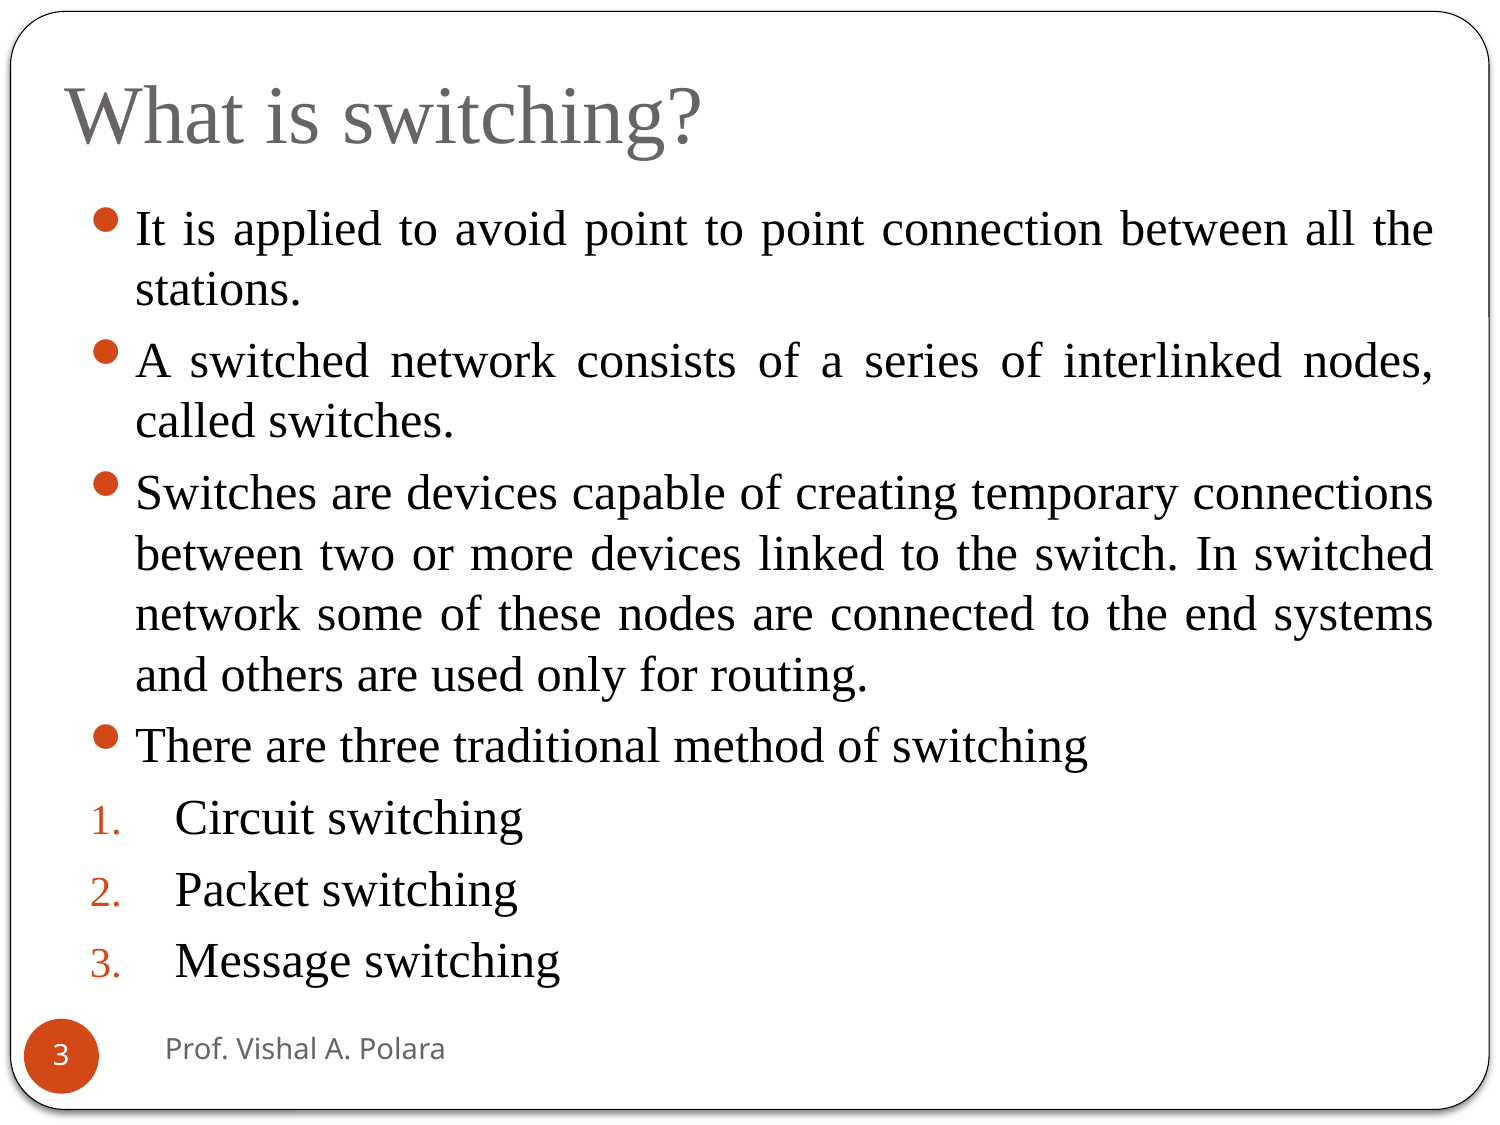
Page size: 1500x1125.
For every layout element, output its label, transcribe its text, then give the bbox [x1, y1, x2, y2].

list It is applied to avoid point to point connection between all the stations. A switched network consists of a series of interlinked nodes, called switches. Switches are devices capable of creating temporary connections between two or more devices linked to the switch. In switched network some of these nodes are connected to the end systems and others are used only for routing. There are three traditional method of switching Circuit switching Packet switching Message switching [75, 187, 1450, 1000]
title What is switching? [50, 24, 1325, 175]
slide_number 3 [23, 1018, 99, 1094]
footer Prof. Vishal A. Polara [150, 1012, 800, 1088]
